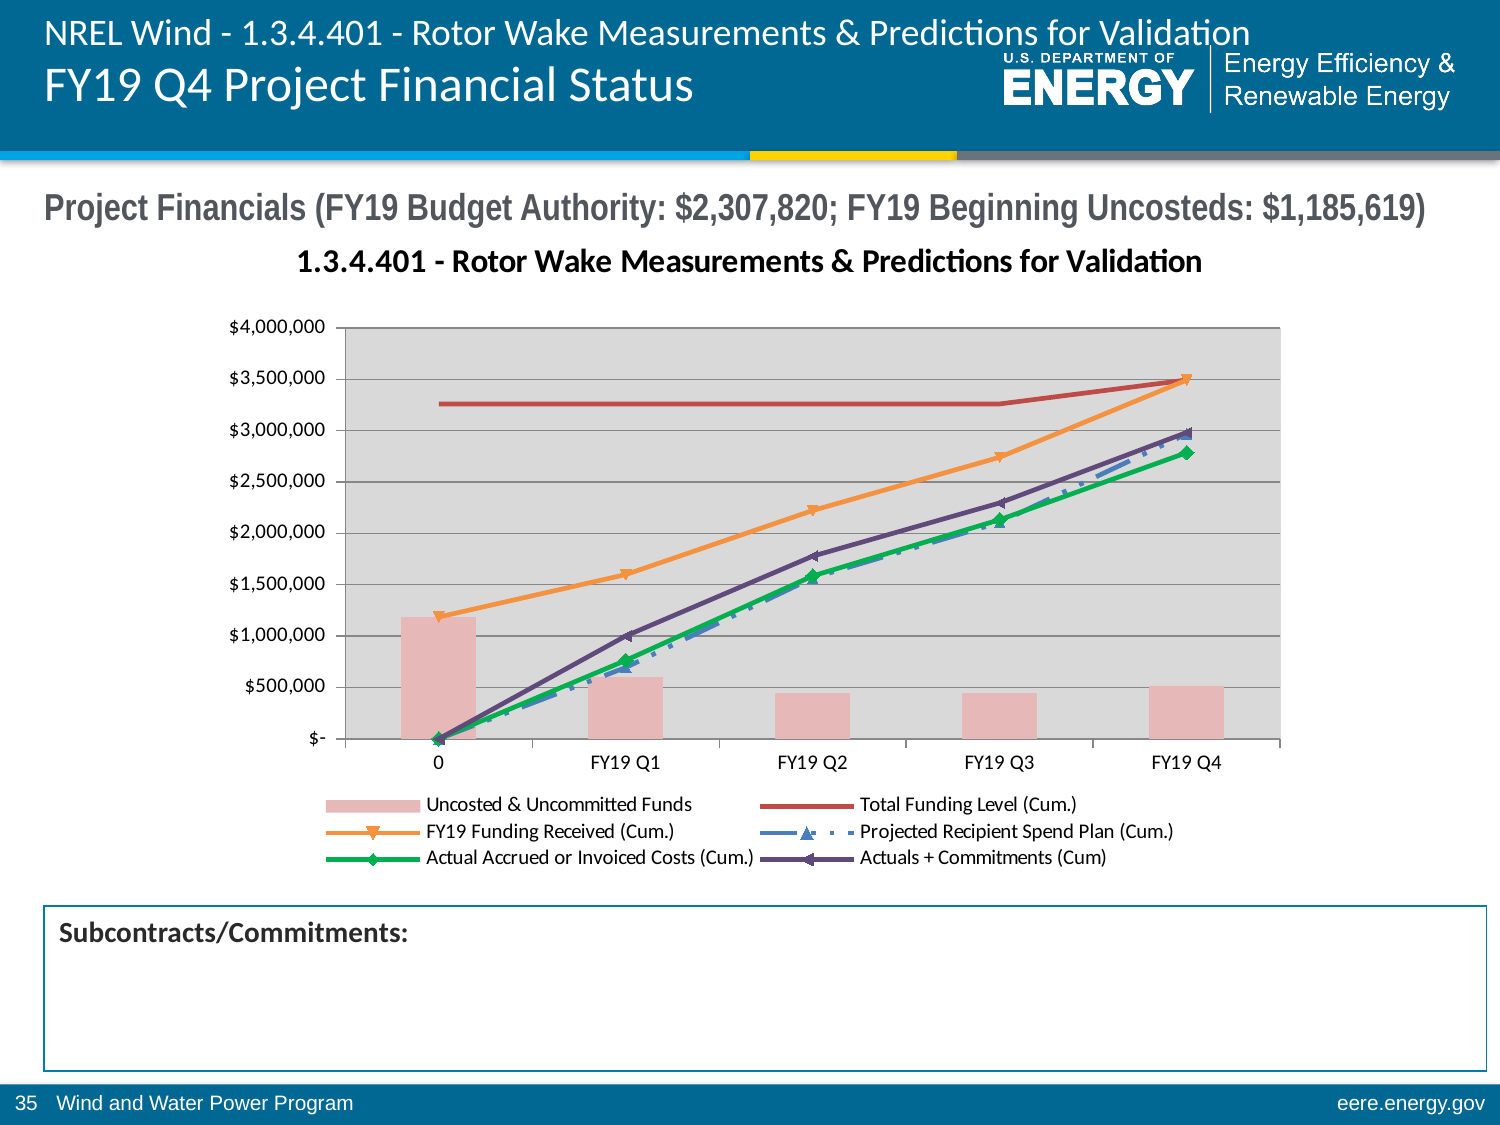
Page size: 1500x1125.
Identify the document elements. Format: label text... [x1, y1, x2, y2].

chart [187, 224, 1313, 901]
picture [1375, 61, 1387, 69]
list Subcontracts/Commitments: [43, 905, 1487, 1072]
picture [1427, 92, 1435, 107]
picture [1447, 64, 1453, 71]
title NREL Wind - 1.3.4.401 - Rotor Wake Measurements & Predictions for Validation FY19 Q4 Project Financial Status [28, 0, 1374, 119]
text_box Project Financials (FY19 Budget Authority: $2,307,820; FY19 Beginning Uncosteds: $1,185,619) [29, 175, 1472, 241]
picture [1400, 95, 1411, 101]
picture [1415, 92, 1421, 104]
